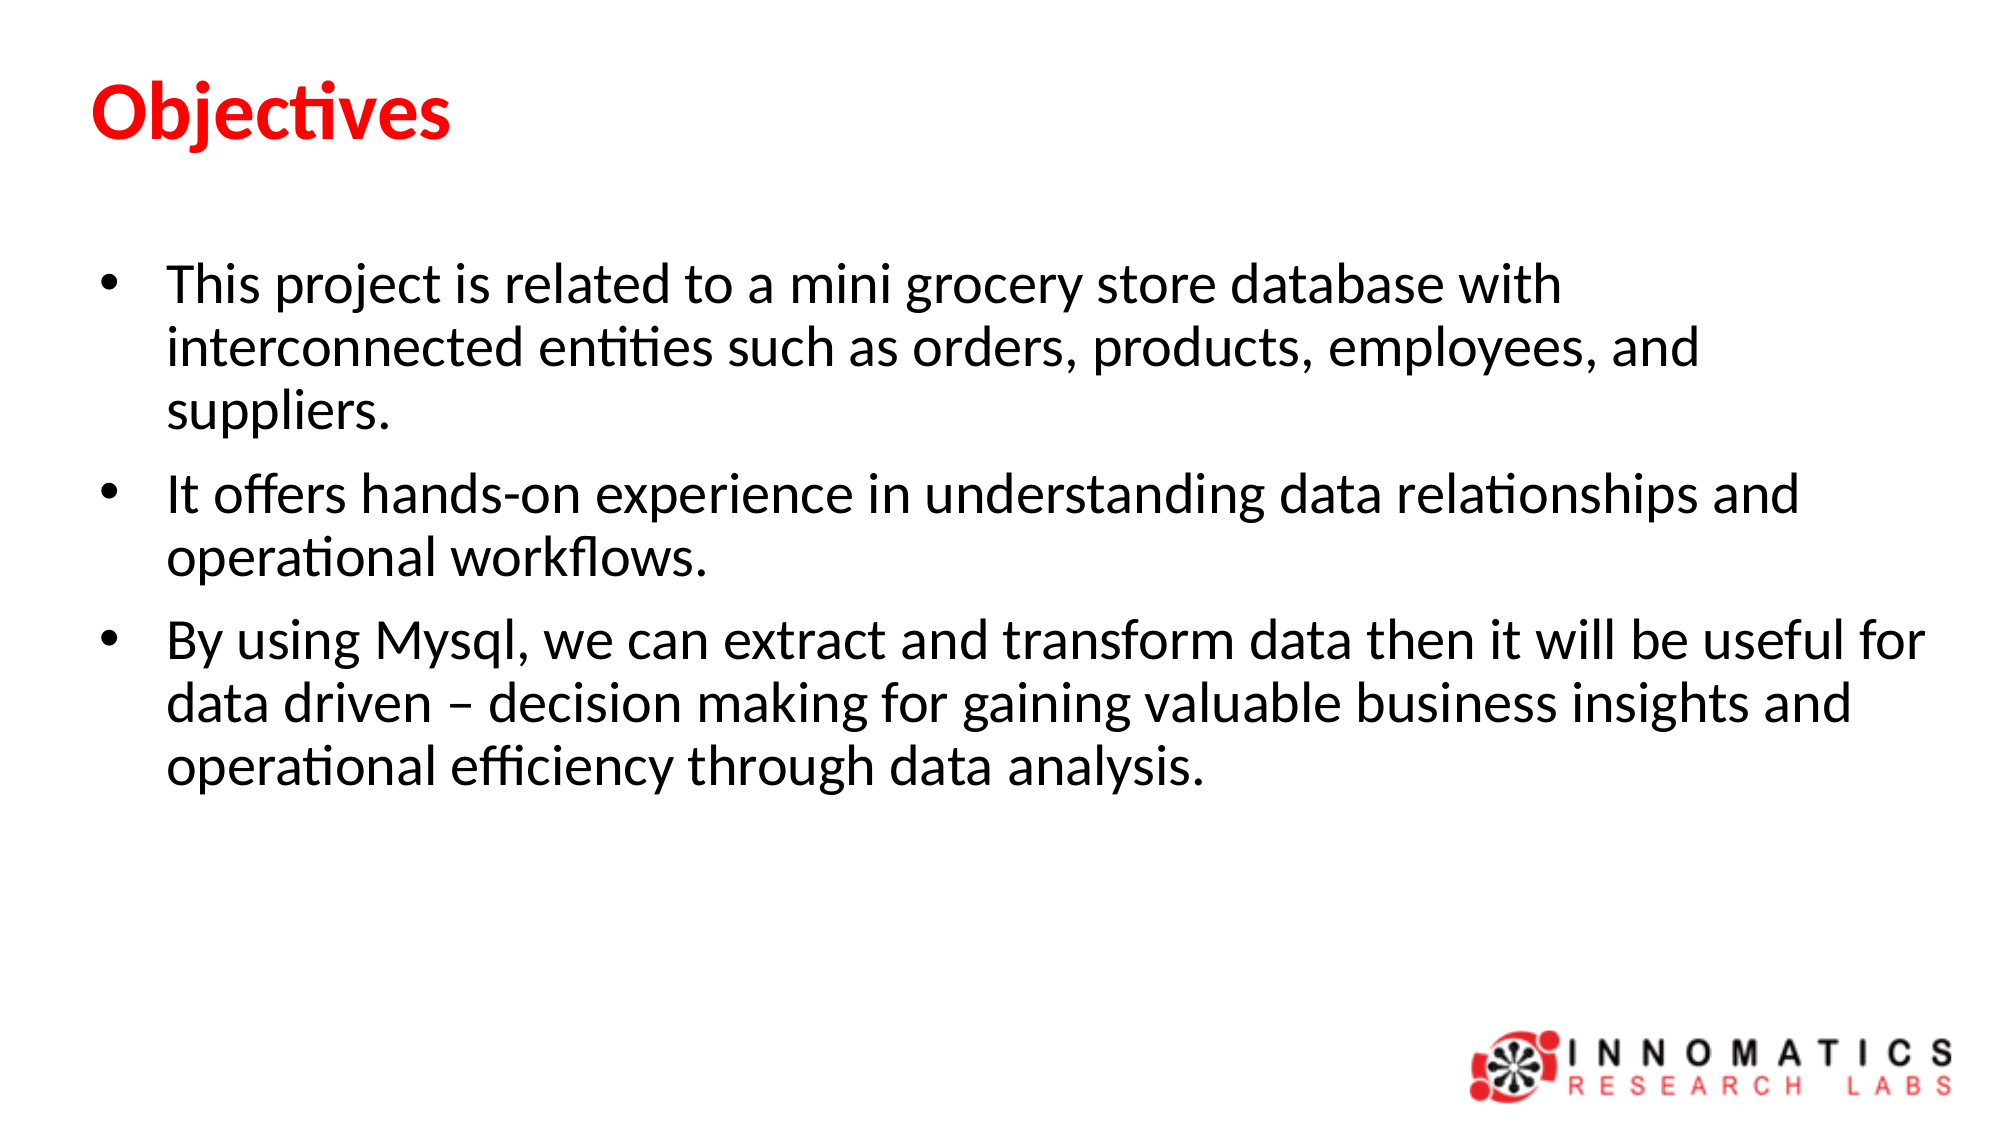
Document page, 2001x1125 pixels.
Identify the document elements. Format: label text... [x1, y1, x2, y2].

title Objectives [75, 59, 1000, 166]
picture [1445, 1014, 1975, 1125]
list This project is related to a mini grocery store database with interconnected entities such as orders, products, employees, and suppliers. It offers hands-on experience in understanding data relationships and operational workflows. By using Mysql, we can extract and transform data then it will be useful for data driven – decision making for gaining valuable business insights and operational efficiency through data analysis. [75, 245, 1944, 960]
